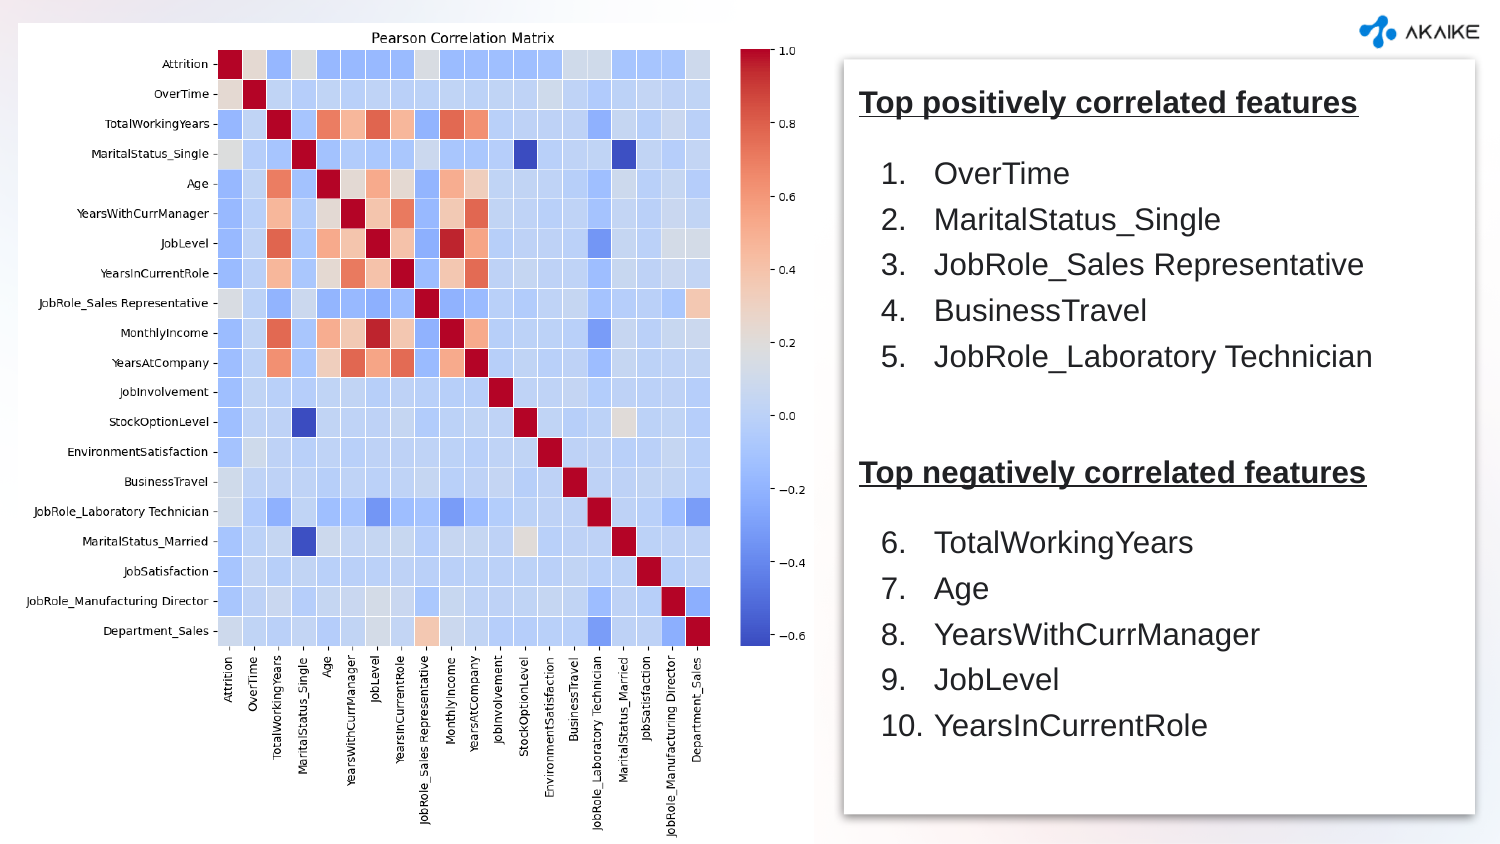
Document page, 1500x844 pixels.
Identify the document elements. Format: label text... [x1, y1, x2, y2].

picture [0, 0, 1500, 844]
list Top positively correlated features OverTime MaritalStatus_Single JobRole_Sales Representative BusinessTravel JobRole_Laboratory Technician Top negatively correlated features TotalWorkingYears Age YearsWithCurrManager JobLevel YearsInCurrentRole [843, 59, 1475, 815]
